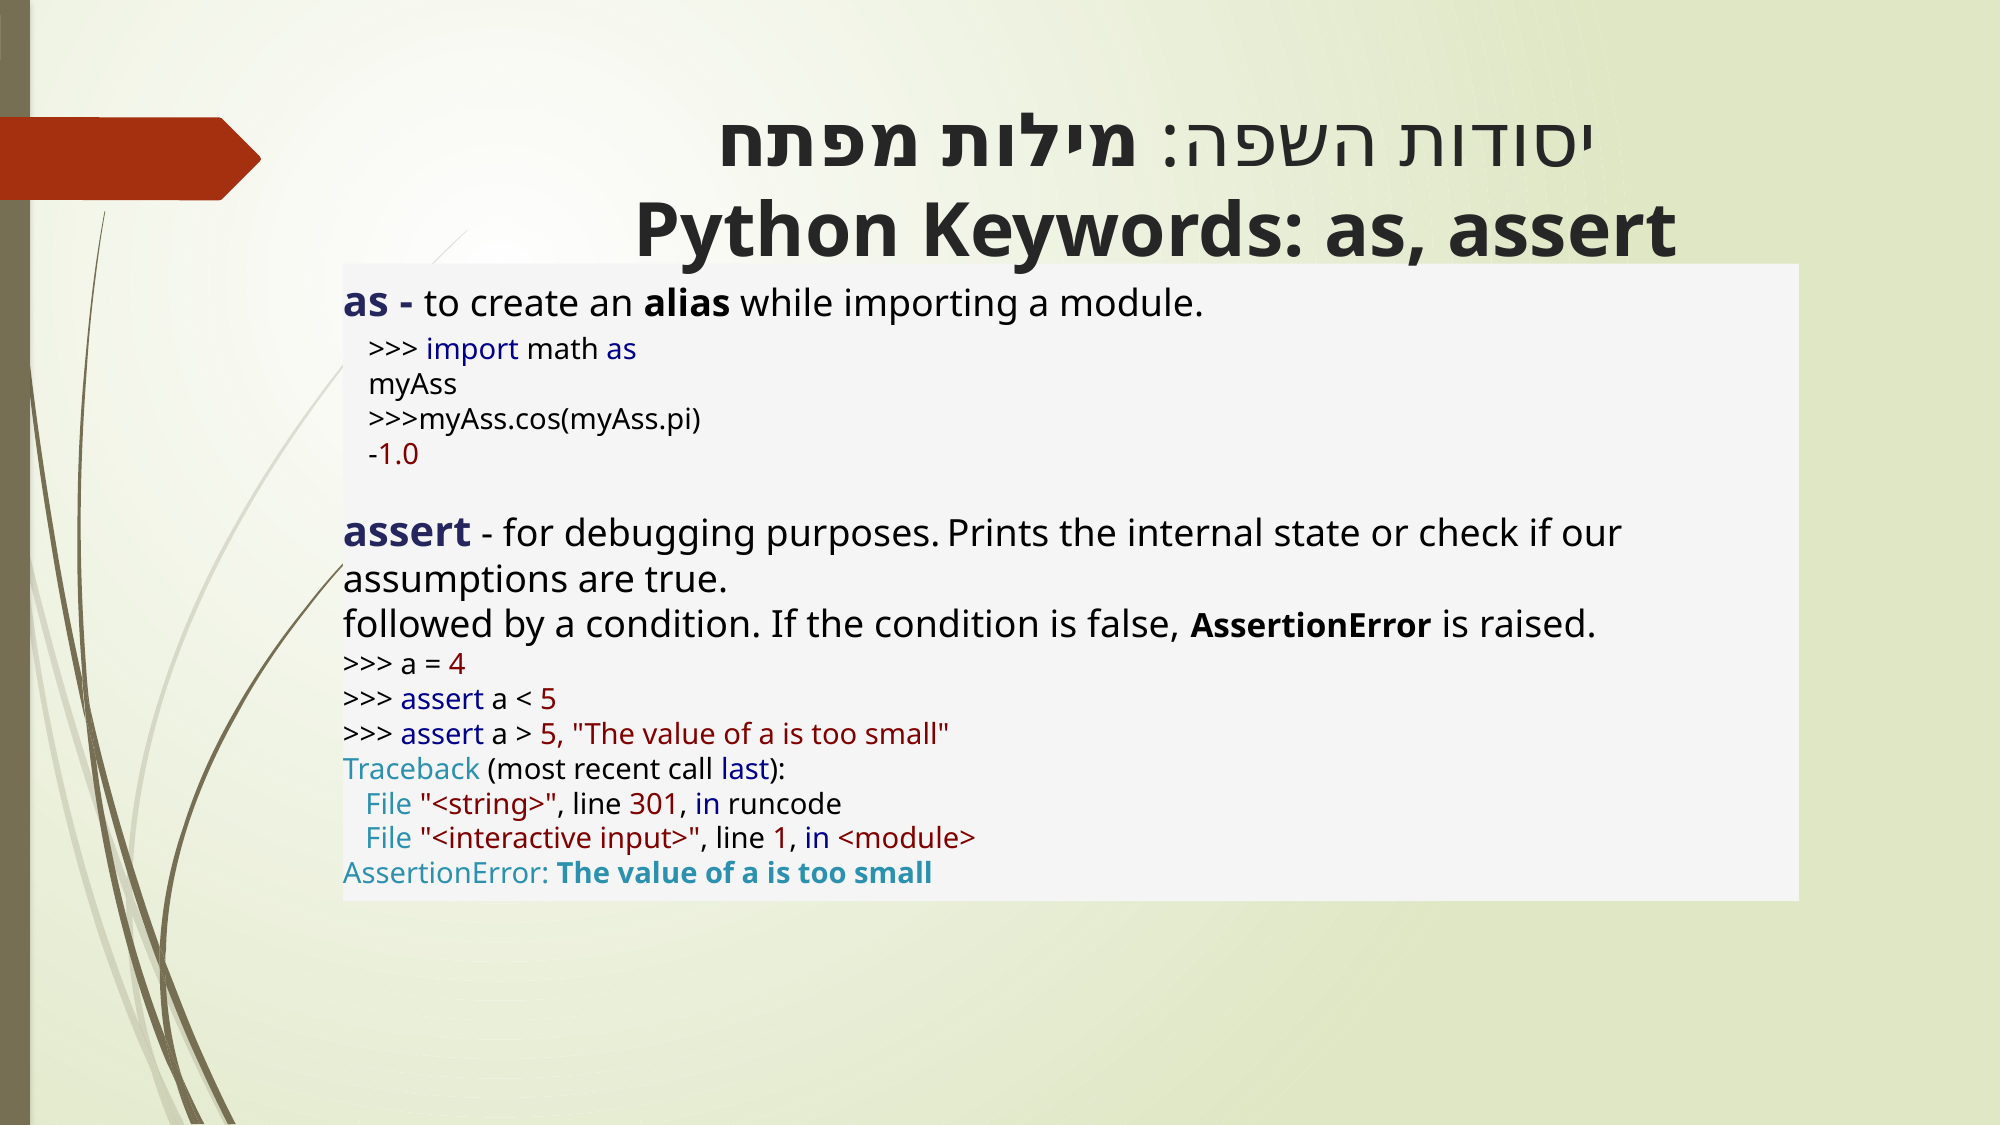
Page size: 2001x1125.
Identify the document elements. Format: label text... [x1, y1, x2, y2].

list as - to create an alias while importing a module. assert - for debugging purposes. Prints the internal state or check if our assumptions are true. followed by a condition. If the condition is false, AssertionError is raised. >>> a = 4 >>> assert a < 5 >>> assert a > 5, "The value of a is too small" Traceback (most recent call last): File "<string>", line 301, in runcode File "<interactive input>", line 1, in <module> AssertionError: The value of a is too small [342, 263, 1799, 902]
text_box יסודות השפה: מילות מפתח Python Keywords: as, assert [425, 84, 1888, 295]
text_box >>> import math as myAss >>>myAss.cos(myAss.pi) -1.0 [368, 330, 728, 471]
